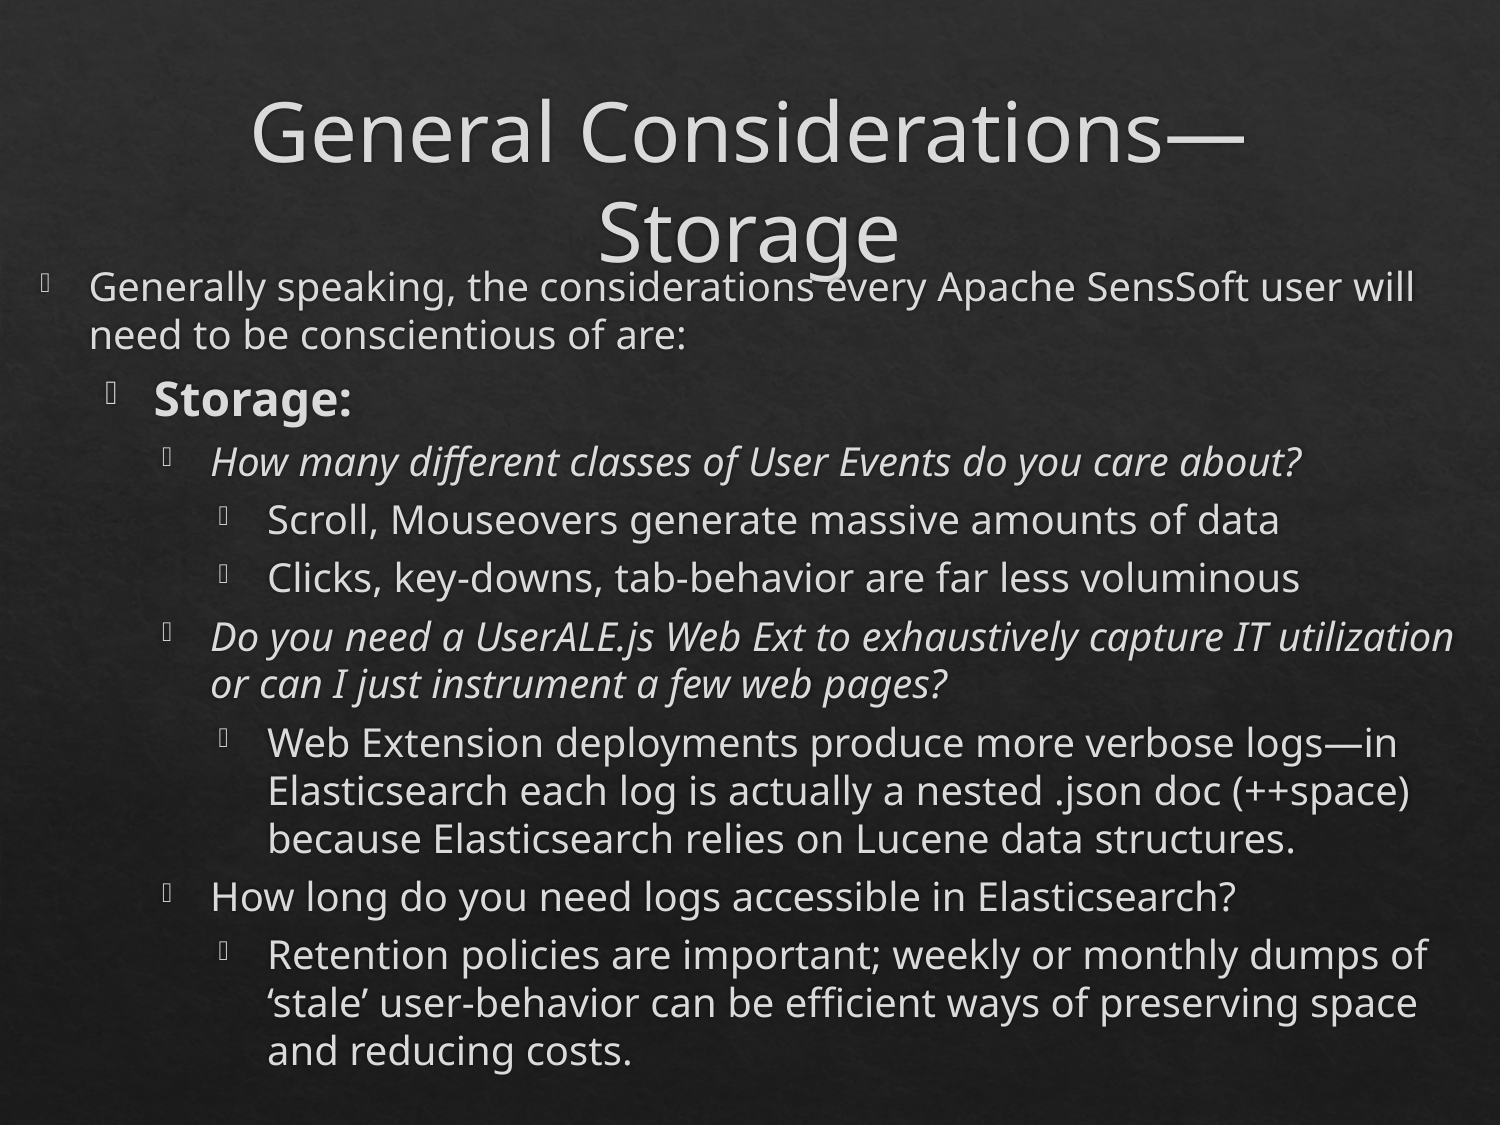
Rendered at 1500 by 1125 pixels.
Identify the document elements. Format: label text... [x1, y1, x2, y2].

picture [0, 0, 1500, 1125]
list Generally speaking, the considerations every Apache SensSoft user will need to be conscientious of are: Storage: How many different classes of User Events do you care about? Scroll, Mouseovers generate massive amounts of data Clicks, key-downs, tab-behavior are far less voluminous Do you need a UserALE.js Web Ext to exhaustively capture IT utilization or can I just instrument a few web pages? Web Extension deployments produce more verbose logs—in Elasticsearch each log is actually a nested .json doc (++space) because Elasticsearch relies on Lucene data structures. How long do you need logs accessible in Elasticsearch? Retention policies are important; weekly or monthly dumps of ‘stale’ user-behavior can be efficient ways of preserving space and reducing costs. [26, 253, 1474, 1071]
title General Considerations—Storage [111, 99, 1387, 250]
